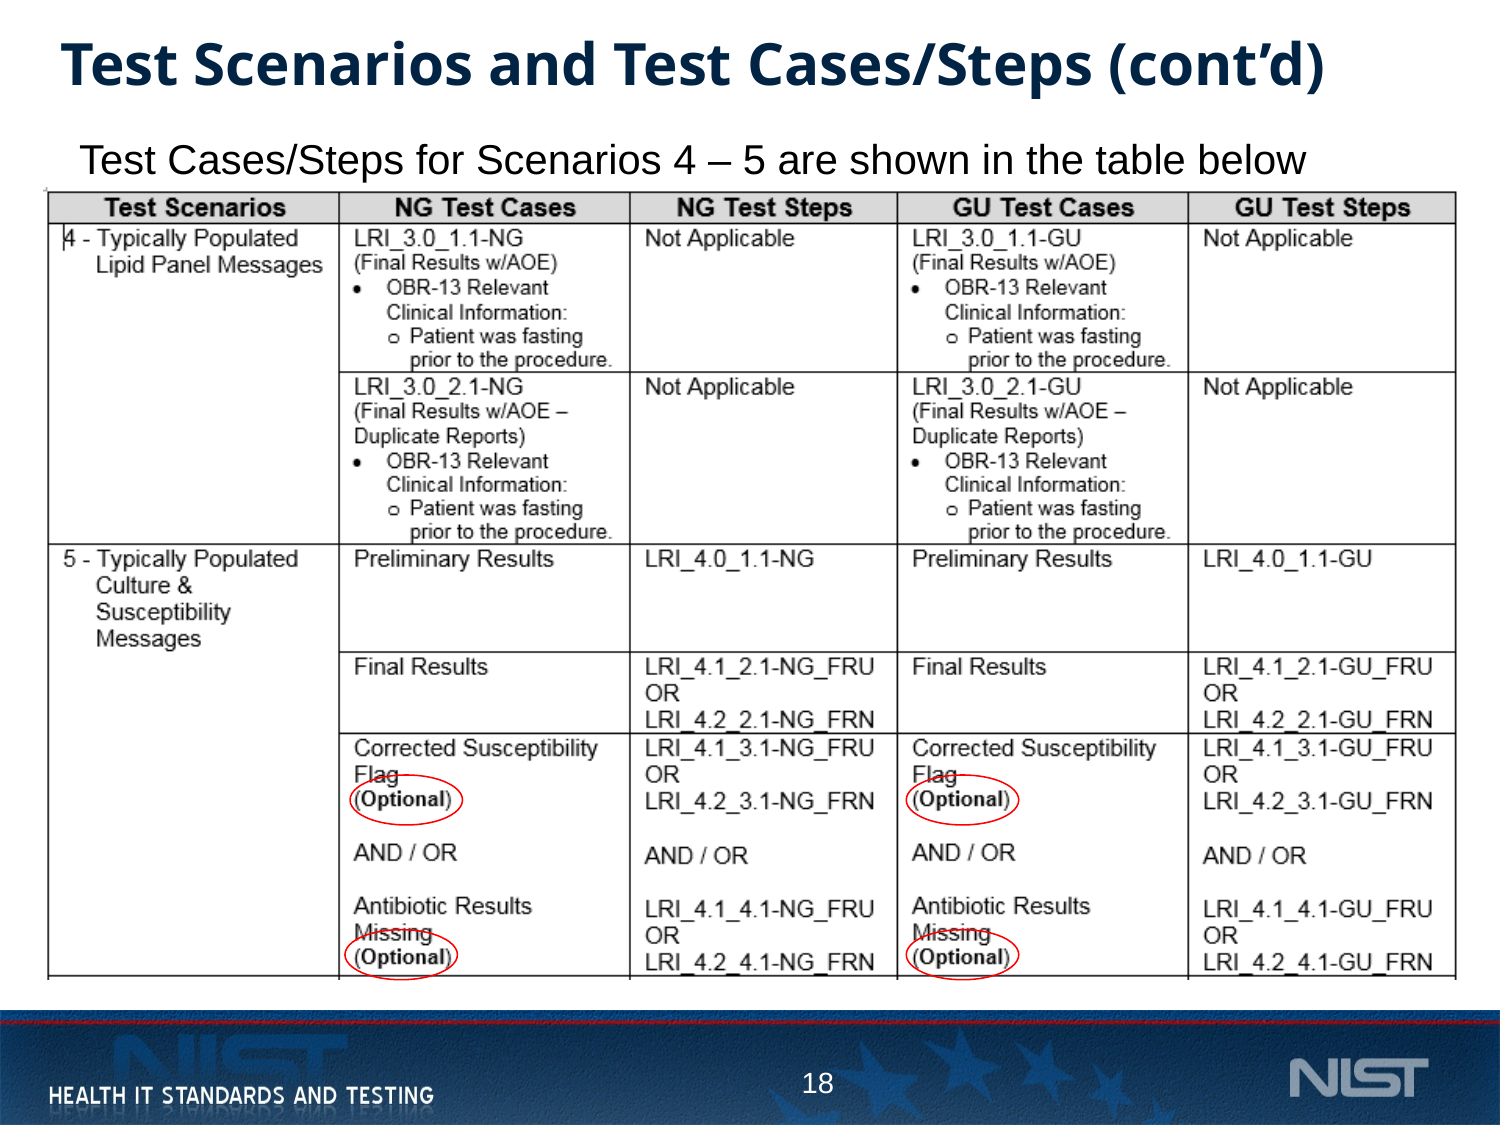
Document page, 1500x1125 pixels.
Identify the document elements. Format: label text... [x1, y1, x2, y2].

picture [0, 1010, 1500, 1125]
title Test Scenarios and Test Cases/Steps (cont’d) [45, 19, 1476, 106]
list Test Cases/Steps for Scenarios 4 – 5 are shown in the table below [63, 124, 1463, 187]
slide_number 18 [642, 1056, 994, 1125]
picture [43, 187, 1463, 980]
